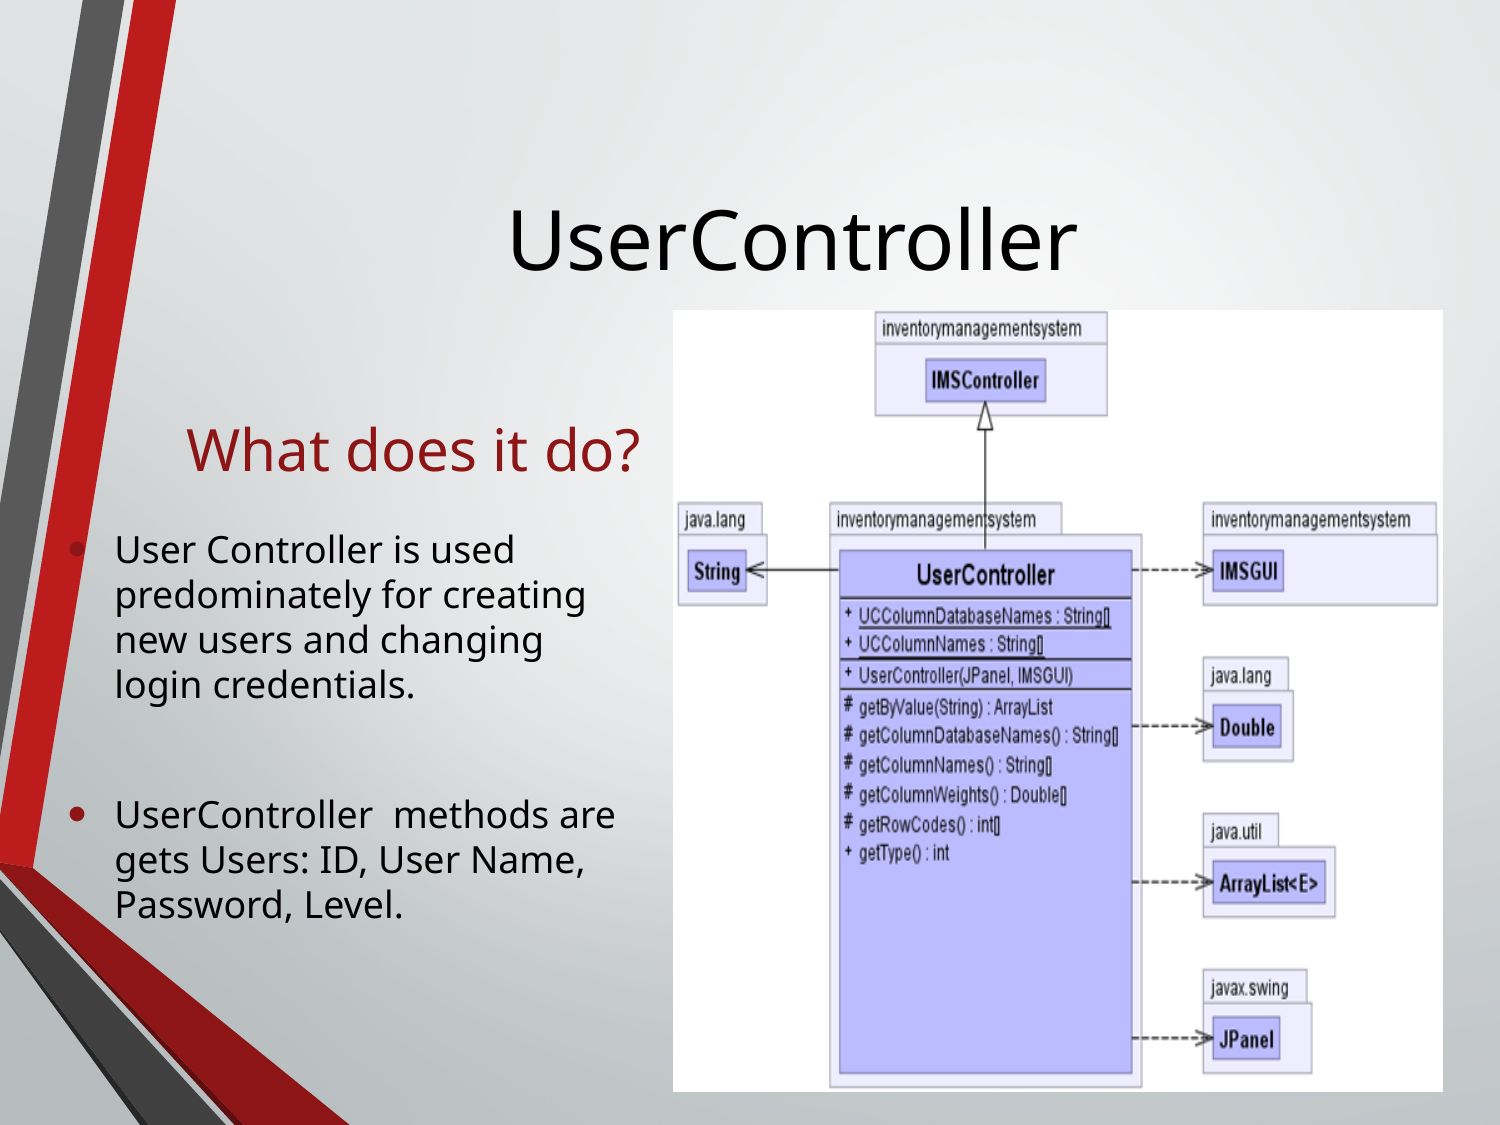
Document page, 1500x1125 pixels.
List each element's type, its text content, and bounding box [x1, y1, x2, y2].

list What does it do? [171, 396, 672, 491]
list User Controller is used predominately for creating new users and changing login credentials. UserController methods are gets Users: ID, User Name, Password, Level. [52, 518, 655, 956]
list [672, 310, 1443, 1093]
title UserController [161, 75, 1425, 400]
